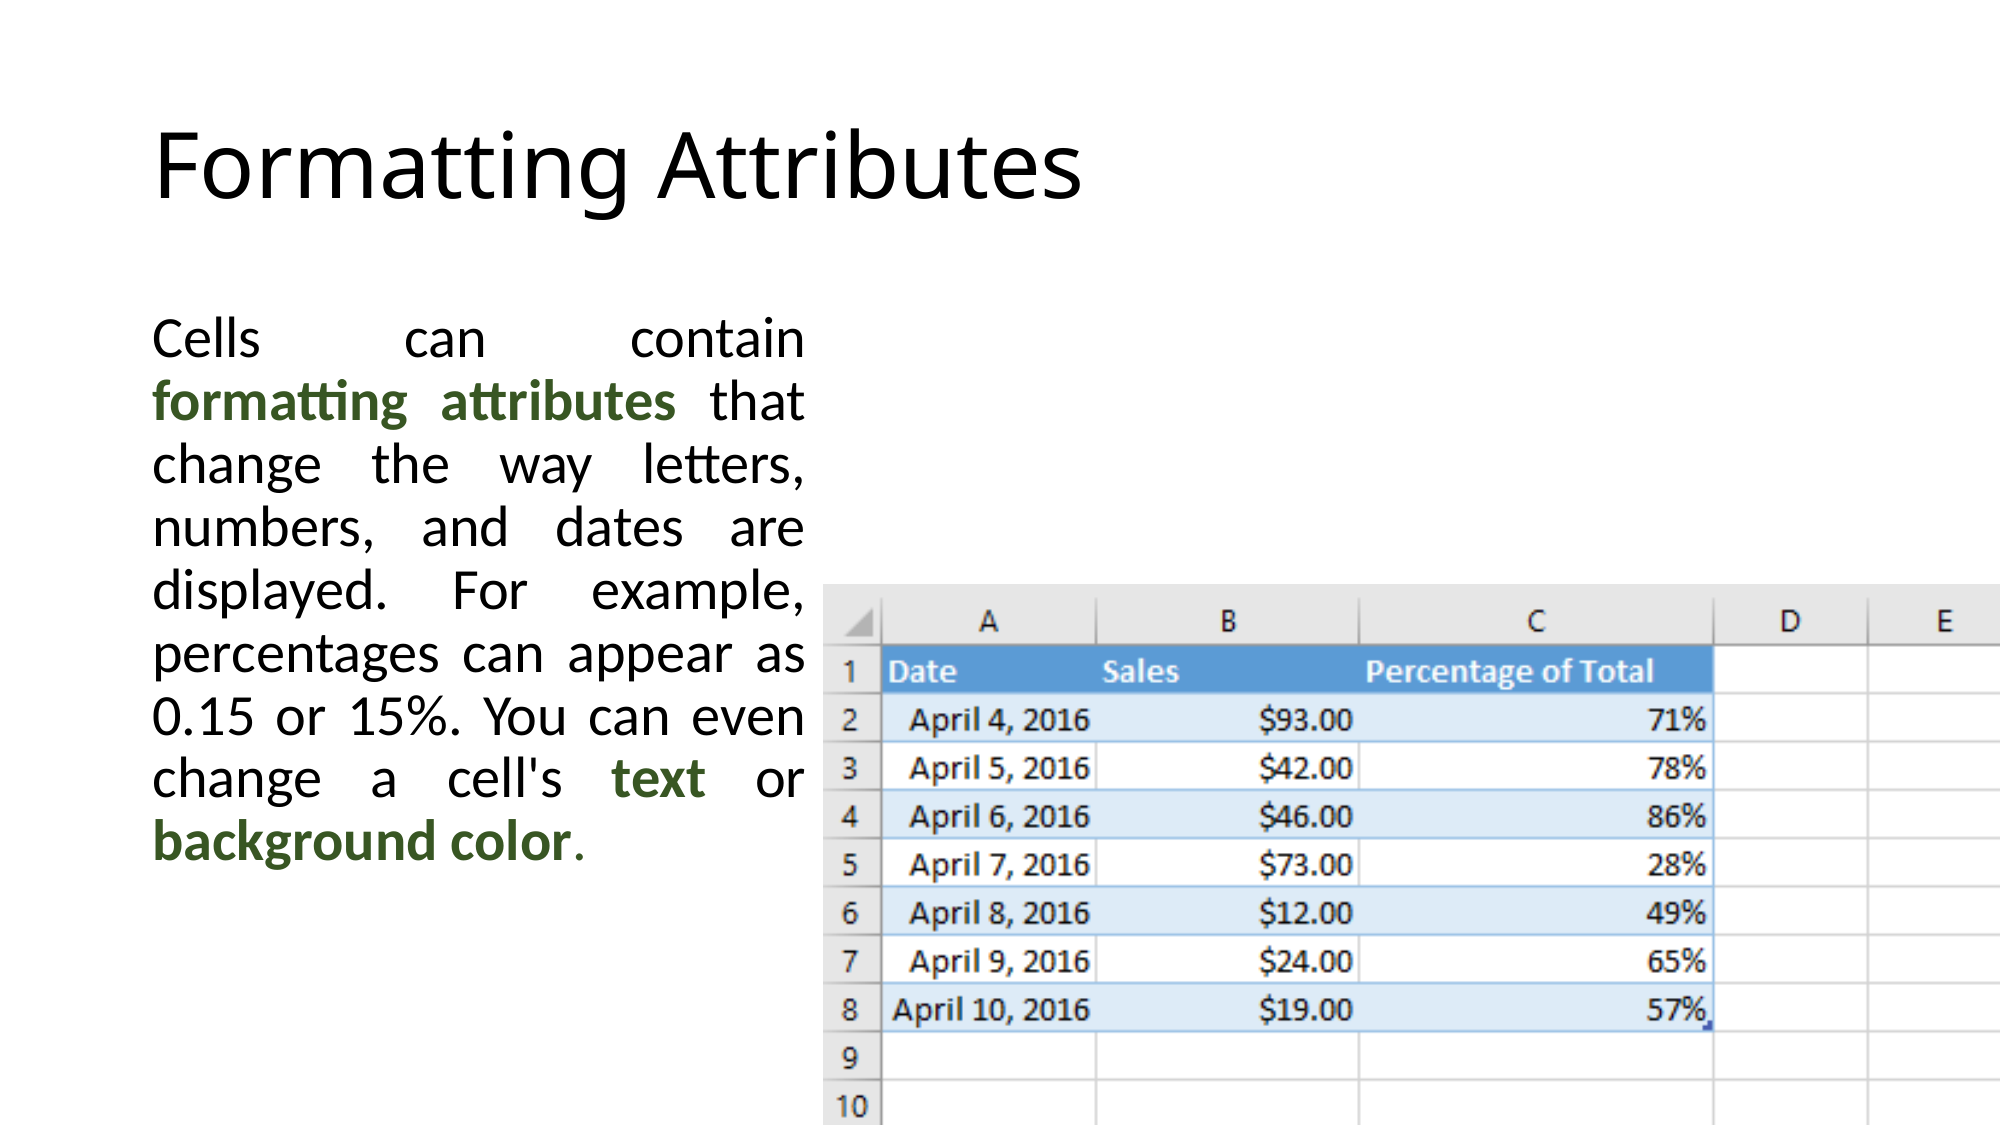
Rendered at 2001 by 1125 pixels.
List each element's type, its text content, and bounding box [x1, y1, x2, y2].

title Formatting Attributes [137, 59, 1863, 278]
list Cells can contain formatting attributes that change the way letters, numbers, and dates are displayed. For example, percentages can appear as 0.15 or 15%. You can even change a cell's text or background color. [137, 299, 822, 1014]
picture [823, 584, 2000, 1125]
